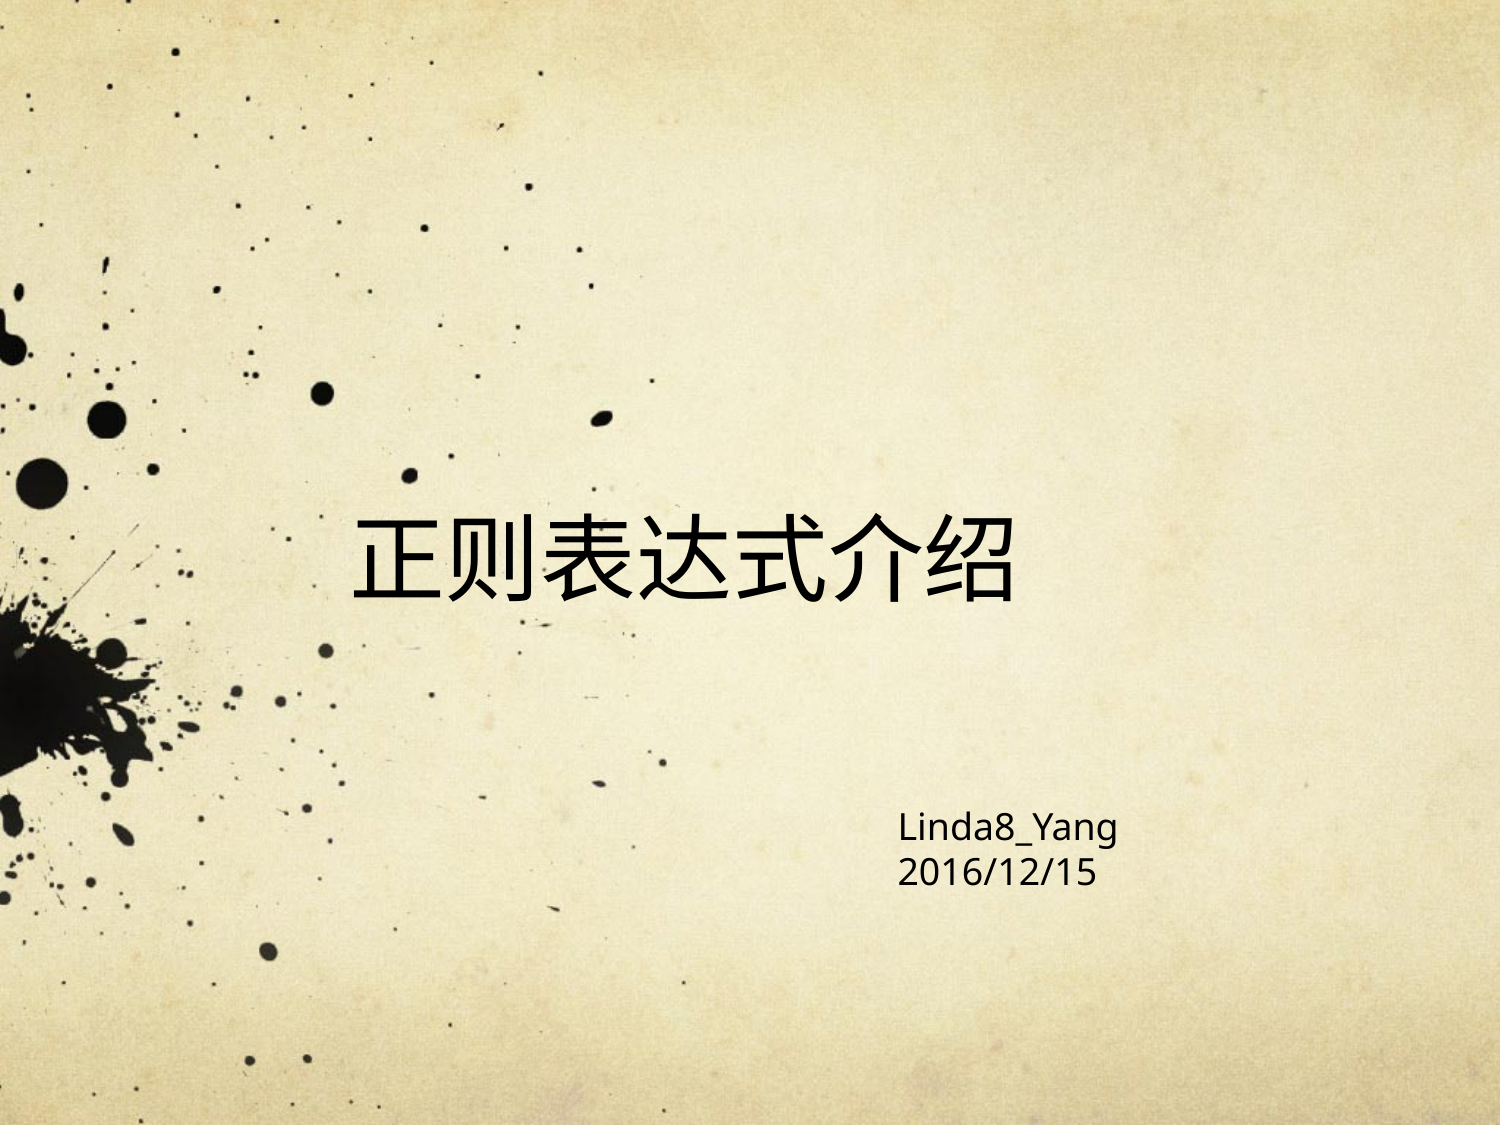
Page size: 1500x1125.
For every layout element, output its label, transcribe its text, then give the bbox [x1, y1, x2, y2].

text_box Linda8_Yang 2016/12/15 [882, 795, 1183, 901]
picture [0, 0, 1500, 1125]
title 正则表达式介绍 [341, 466, 1405, 614]
